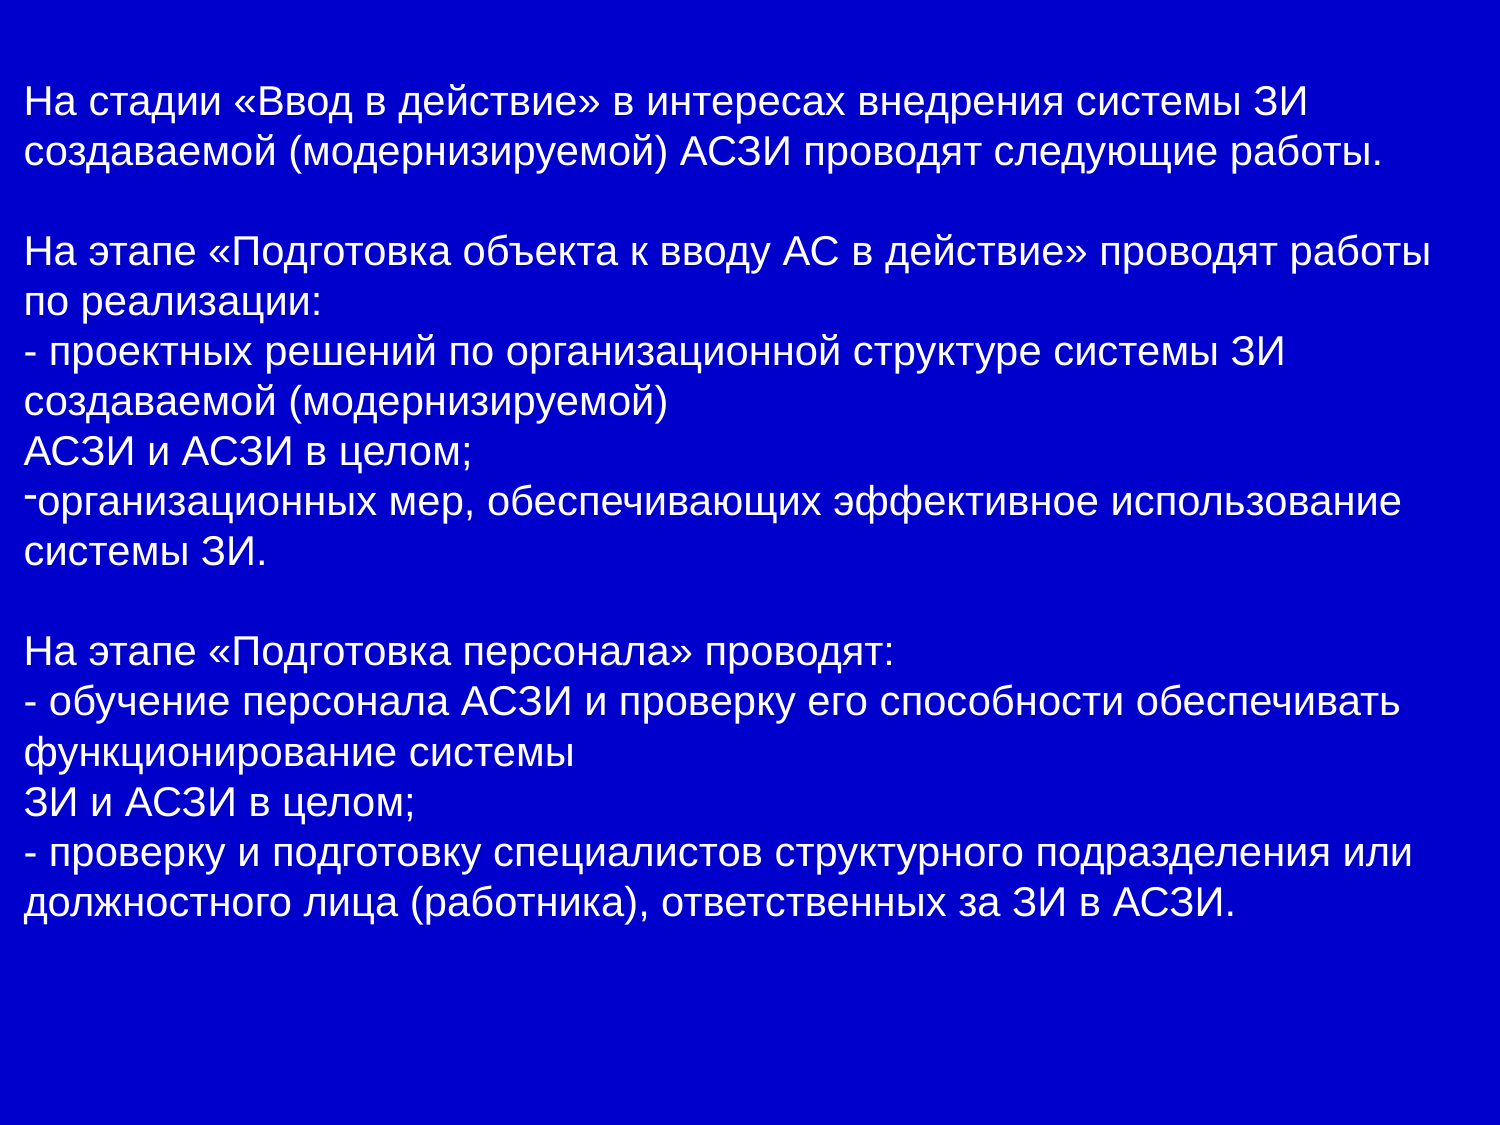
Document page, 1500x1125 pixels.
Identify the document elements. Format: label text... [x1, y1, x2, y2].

text_box На стадии «Ввод в действие» в интересах внедрения системы ЗИ создаваемой (модернизируемой) АСЗИ проводят следующие работы. На этапе «Подготовка объекта к вводу АС в действие» проводят работы по реализации: - проектных решений по организационной структуре системы ЗИ создаваемой (модернизируемой) АСЗИ и АСЗИ в целом; организационных мер, обеспечивающих эффективное использование системы ЗИ. На этапе «Подготовка персонала» проводят: - обучение персонала АСЗИ и проверку его способности обеспечивать функционирование системы ЗИ и АСЗИ в целом; - проверку и подготовку специалистов структурного подразделения или должностного лица (работника), ответственных за ЗИ в АСЗИ. [8, 66, 1483, 982]
